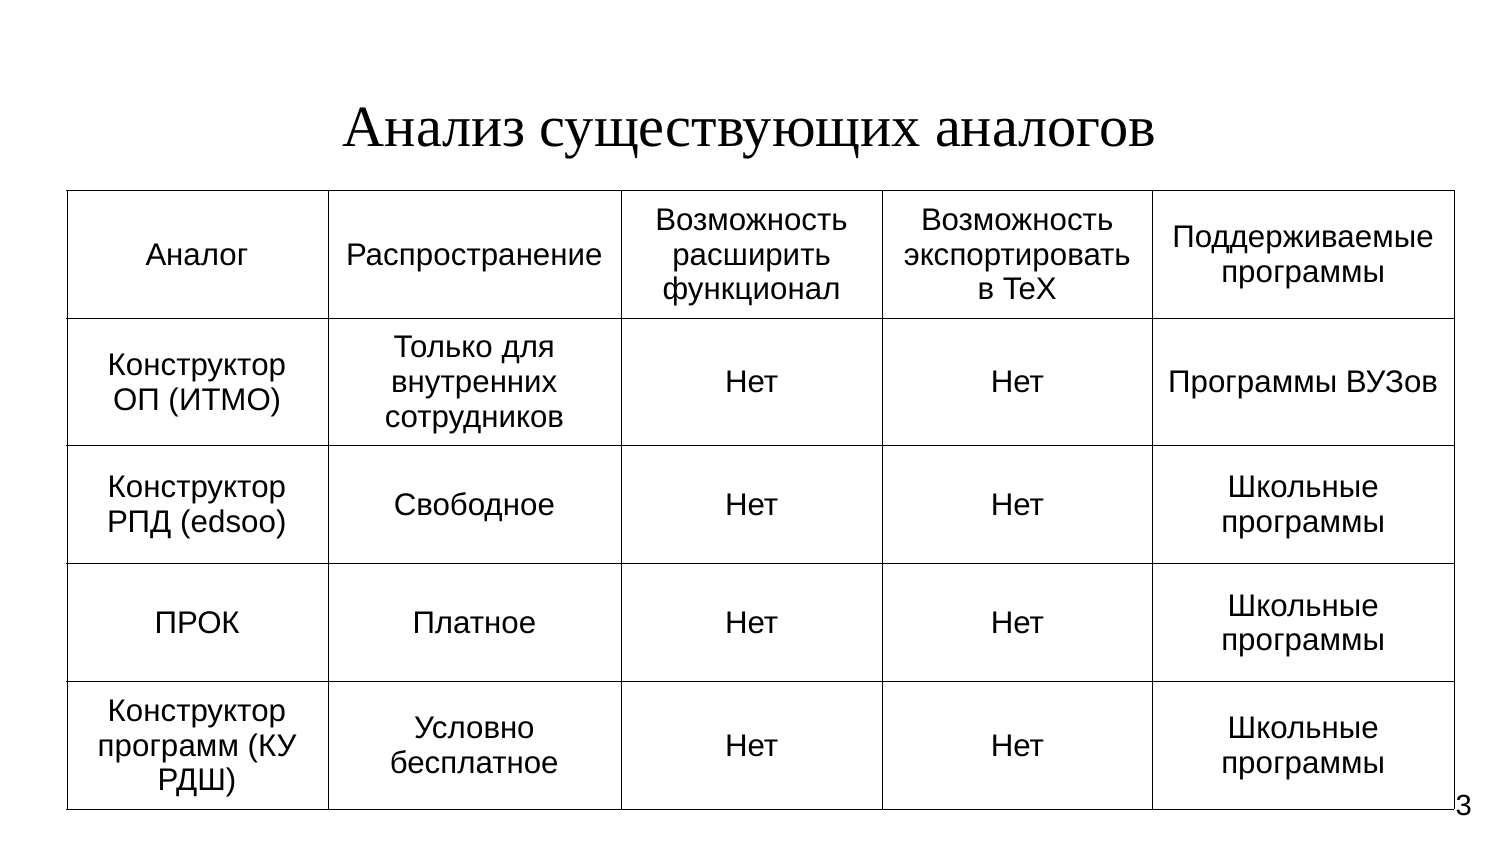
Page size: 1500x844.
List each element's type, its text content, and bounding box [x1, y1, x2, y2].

table_cell Школьные программы [1153, 446, 1454, 563]
table_cell Только для внутренних сотрудников [329, 319, 621, 445]
table_cell Конструктор программ (КУ РДШ) [68, 682, 328, 809]
table_cell Программы ВУЗов [1153, 319, 1454, 445]
table_cell Нет [622, 319, 882, 445]
table_header Возможность экспортировать в TeX [883, 191, 1152, 318]
table_cell Платное [329, 564, 621, 681]
table_cell Нет [622, 682, 882, 809]
table_cell Условно бесплатное [329, 682, 621, 809]
table_cell Нет [883, 446, 1152, 563]
table_header Поддерживаемые программы [1153, 191, 1454, 318]
table_cell Нет [883, 319, 1152, 445]
table_cell Школьные программы [1153, 682, 1454, 809]
table_cell Нет [883, 564, 1152, 681]
table_cell Школьные программы [1153, 564, 1454, 681]
table_cell Конструктор ОП (ИТМО) [68, 319, 328, 445]
text_box 3 [1440, 771, 1487, 837]
table_cell Нет [883, 682, 1152, 809]
table_cell ПРОК [68, 564, 328, 681]
table_header Распространение [329, 191, 621, 318]
table_cell Нет [622, 564, 882, 681]
table_cell Свободное [329, 446, 621, 563]
table_cell Конструктор РПД (edsoo) [68, 446, 328, 563]
table_header Возможность расширить функционал [622, 191, 882, 318]
table_header Аналог [68, 191, 328, 318]
title Анализ существующих аналогов [51, 72, 1449, 167]
table_cell Нет [622, 446, 882, 563]
